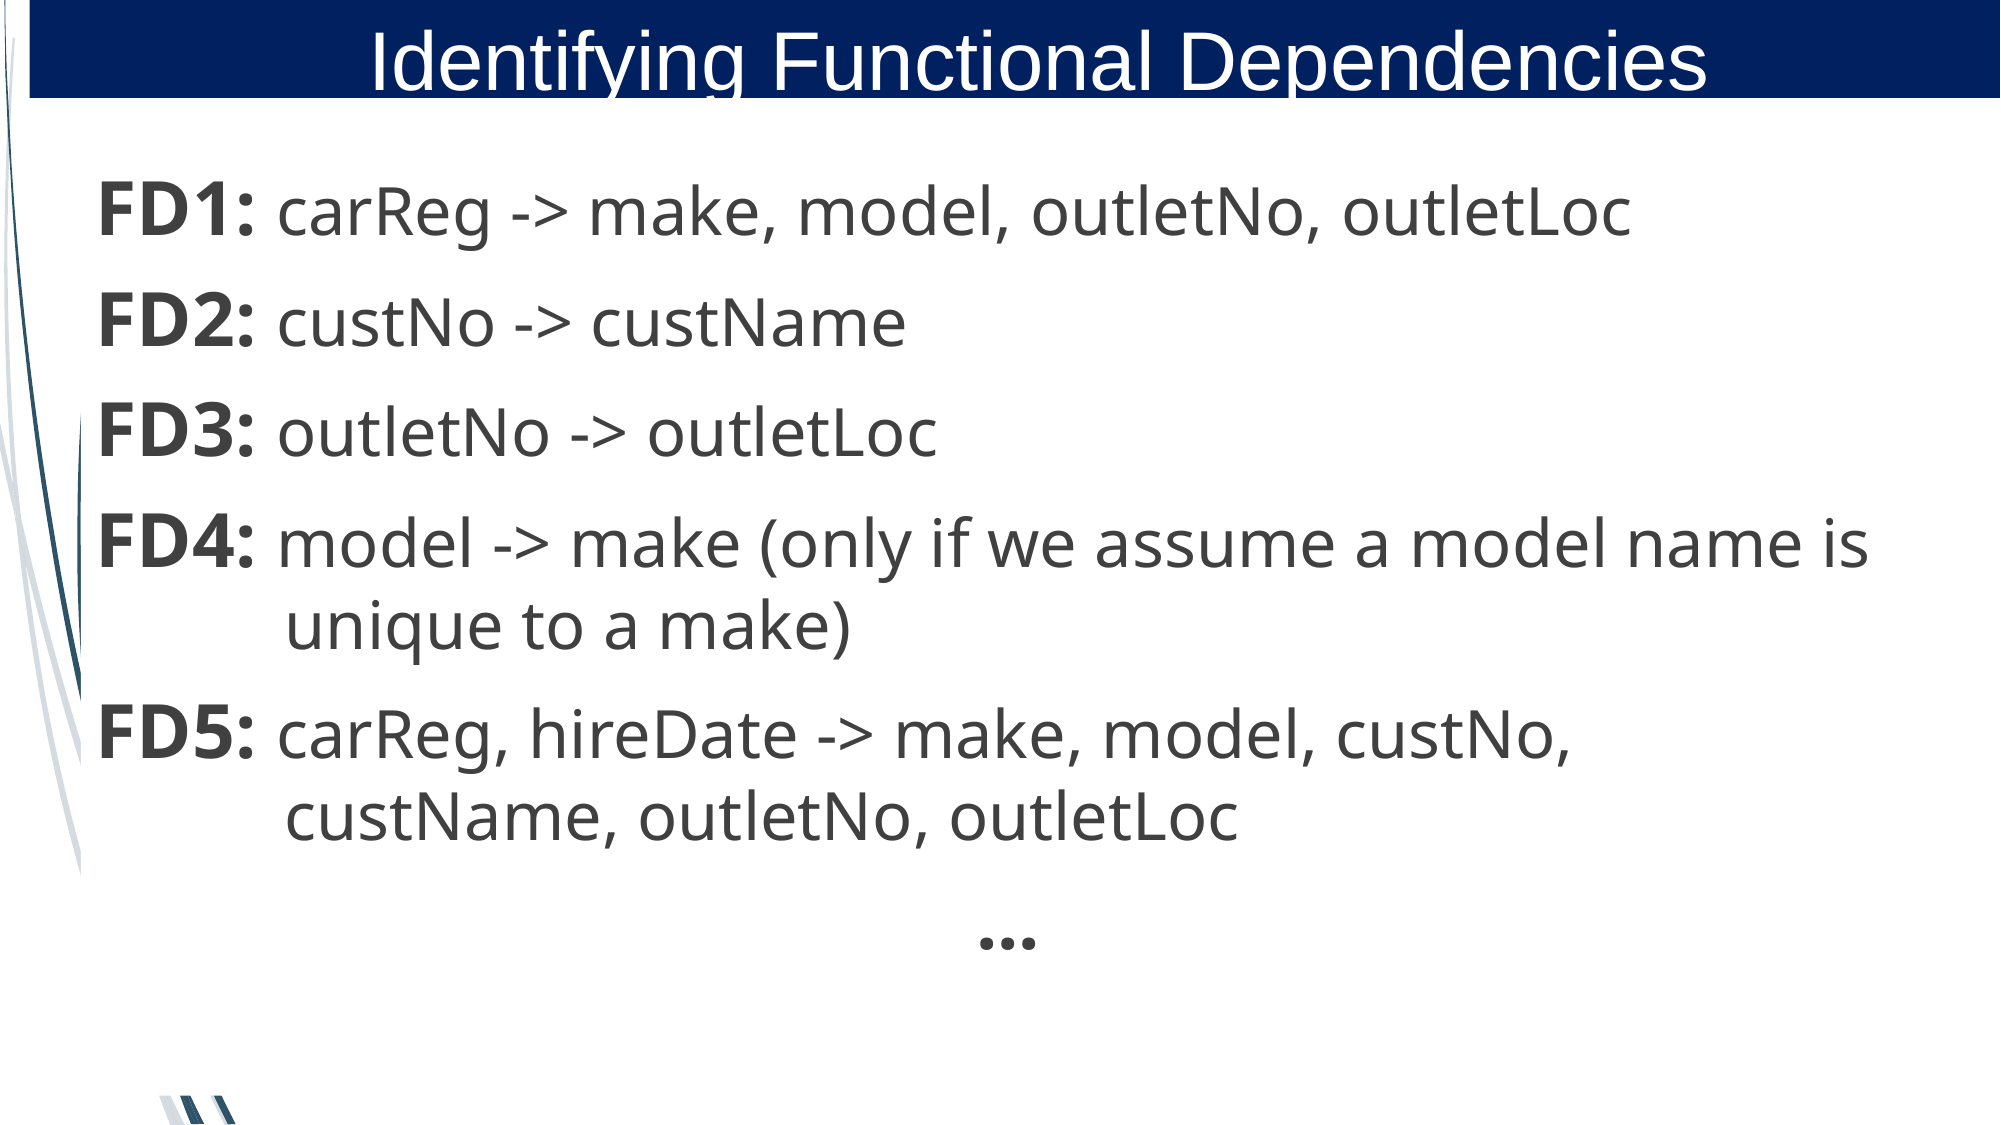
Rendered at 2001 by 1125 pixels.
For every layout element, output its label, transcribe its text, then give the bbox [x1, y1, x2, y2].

list Identifying Functional Dependencies [29, 0, 2000, 98]
text_box FD1: carReg -> make, model, outletNo, outletLoc FD2: custNo -> custName FD3: outletNo -> outletLoc FD4: model -> make (only if we assume a model name is unique to a make) FD5: carReg, hireDate -> make, model, custNo, custName, outletNo, outletLoc ... [80, 152, 1936, 1096]
